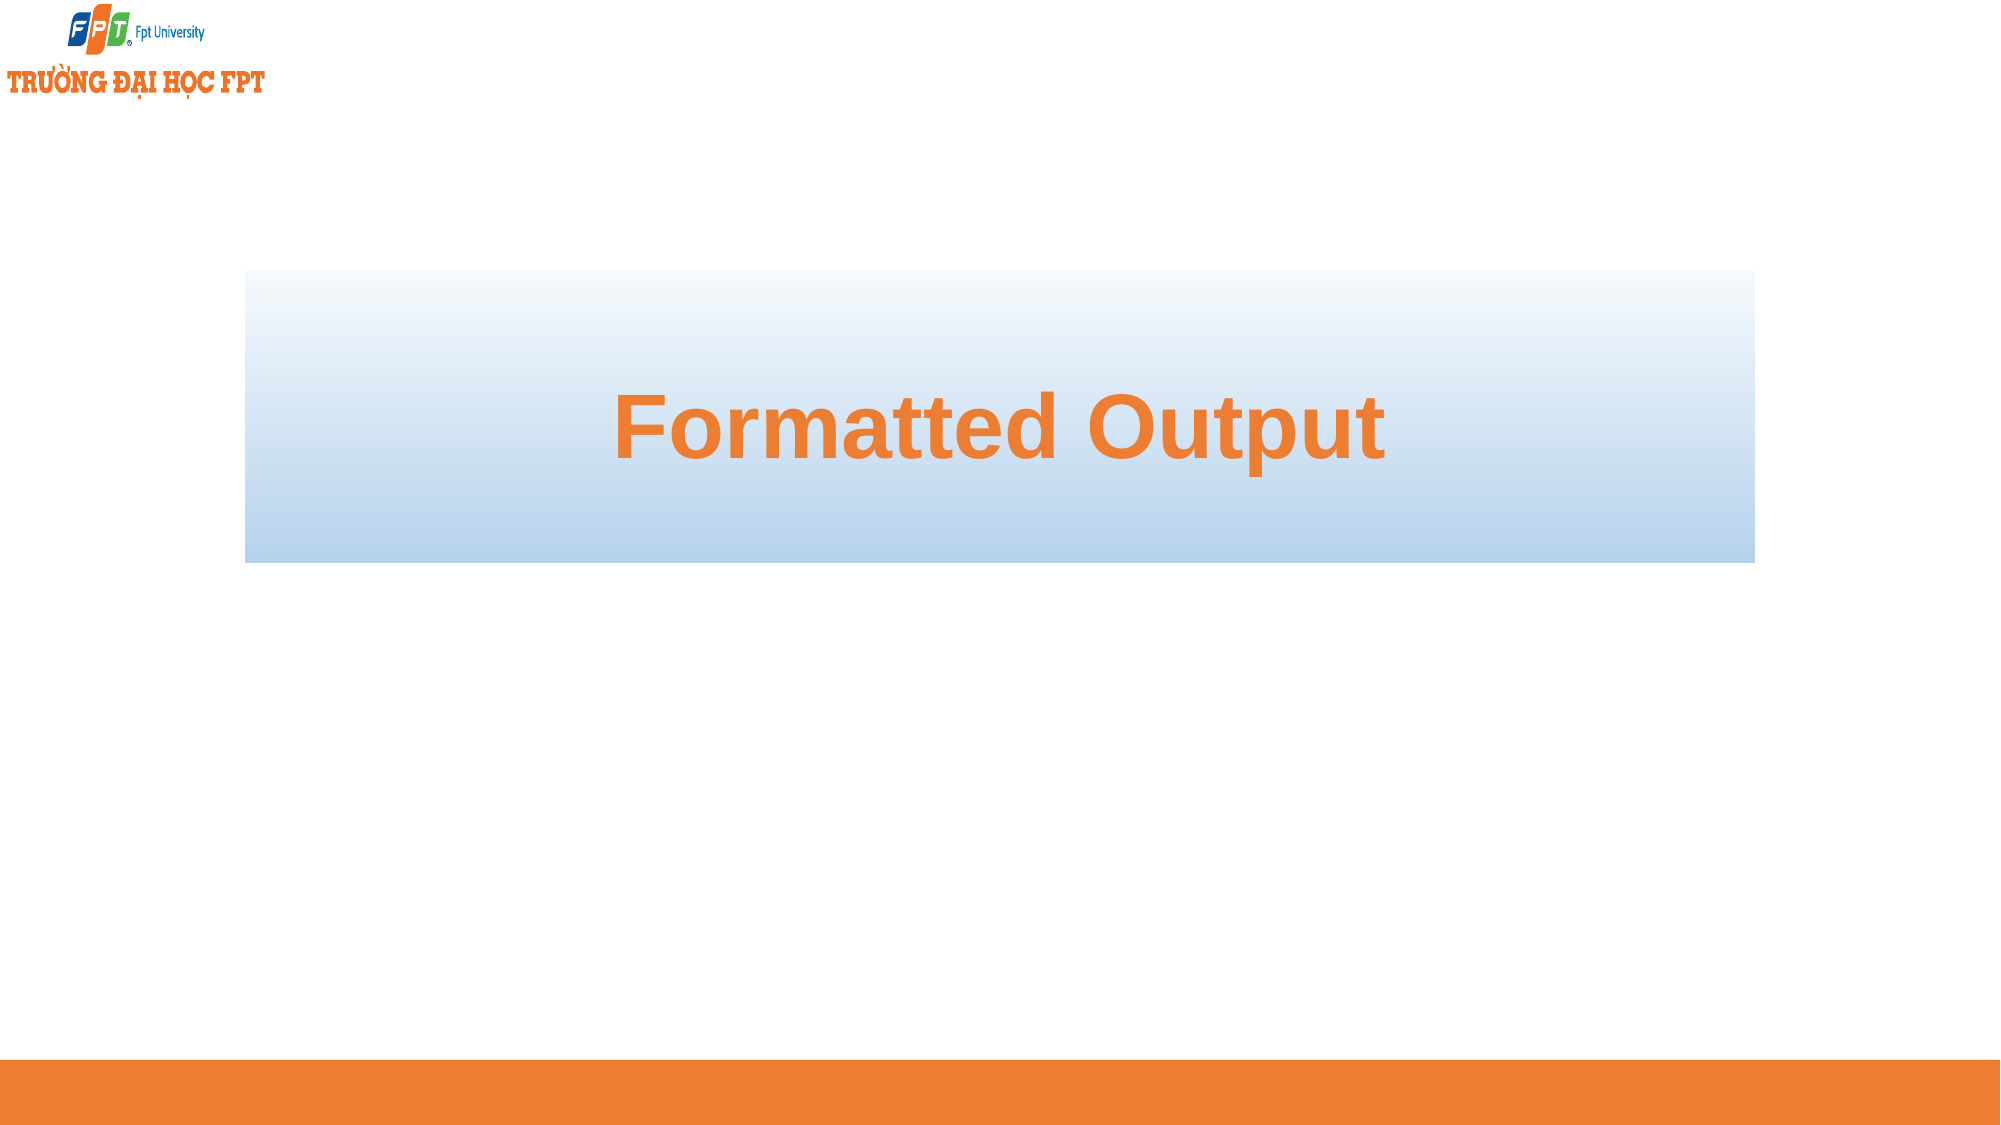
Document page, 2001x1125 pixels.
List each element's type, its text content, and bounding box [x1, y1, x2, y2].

title Formatted Output [245, 270, 1755, 563]
